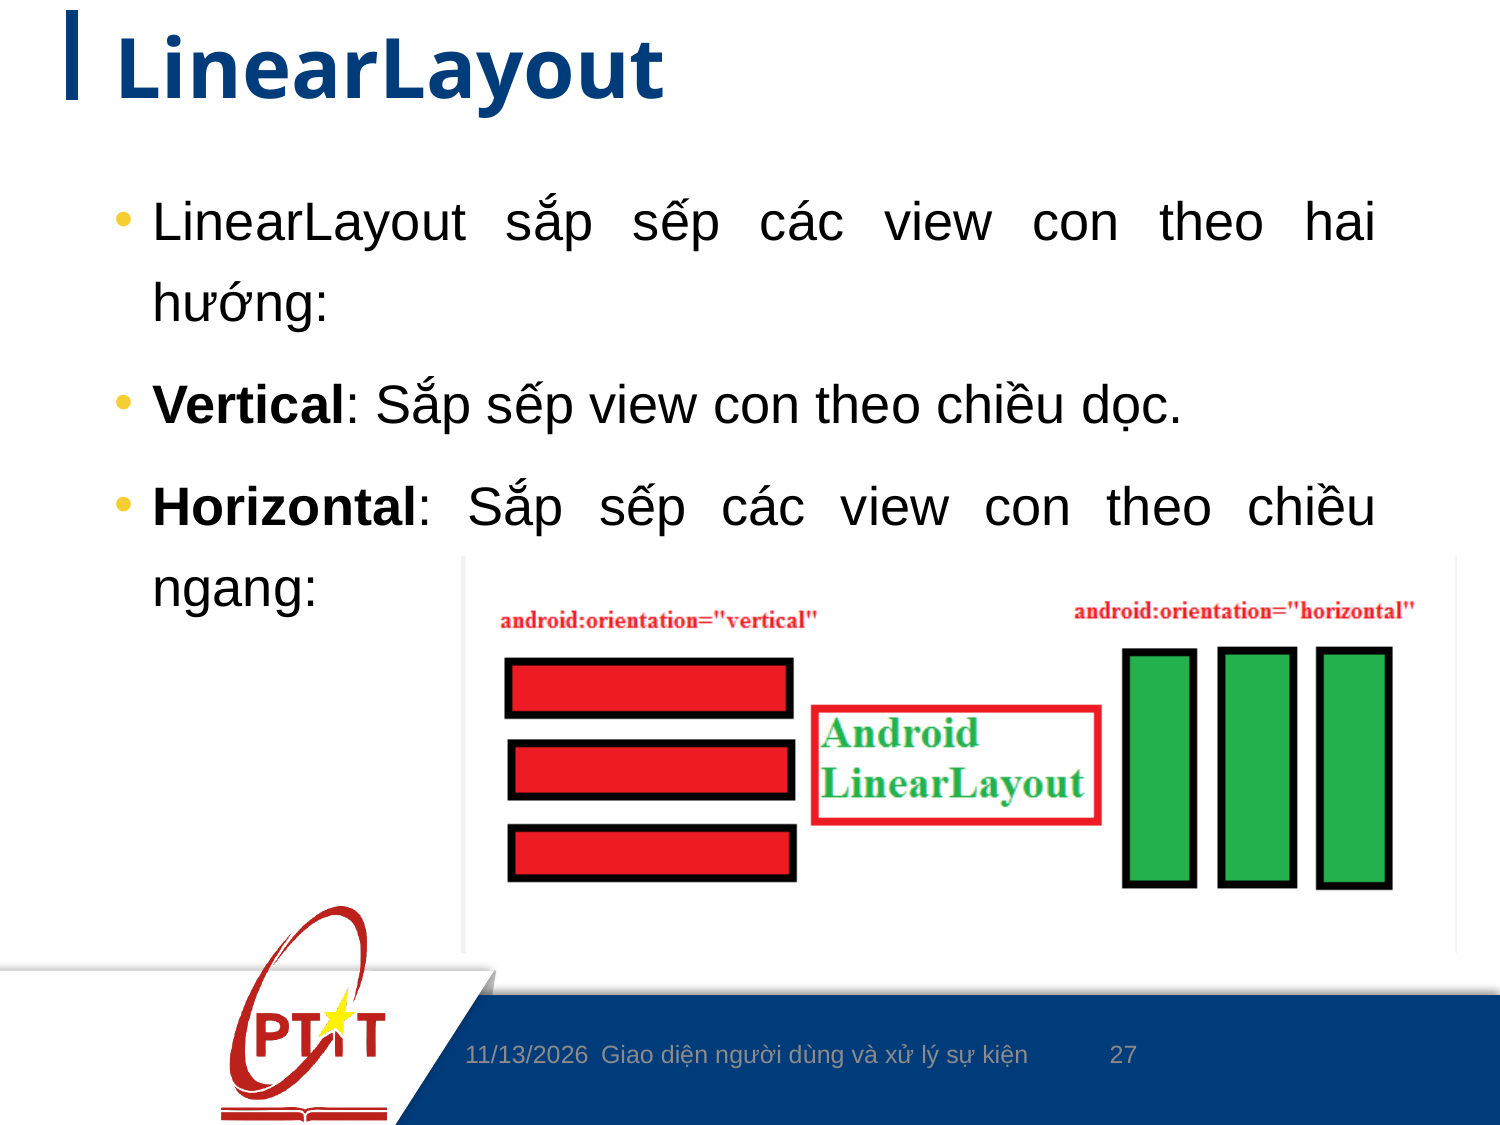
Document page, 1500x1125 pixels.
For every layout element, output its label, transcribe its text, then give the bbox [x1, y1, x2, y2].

picture [221, 906, 387, 1122]
footer Giao diện người dùng và xử lý sự kiện [561, 1023, 815, 1084]
title LinearLayout [99, 5, 1394, 138]
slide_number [450, 1023, 561, 1084]
slide_number 27 [815, 1023, 1153, 1084]
picture [461, 556, 1457, 953]
list LinearLayout sắp sếp các view con theo hai hướng: Vertical: Sắp sếp view con theo chiều dọc. Horizontal: Sắp sếp các view con theo chiều ngang: [99, 162, 1394, 882]
